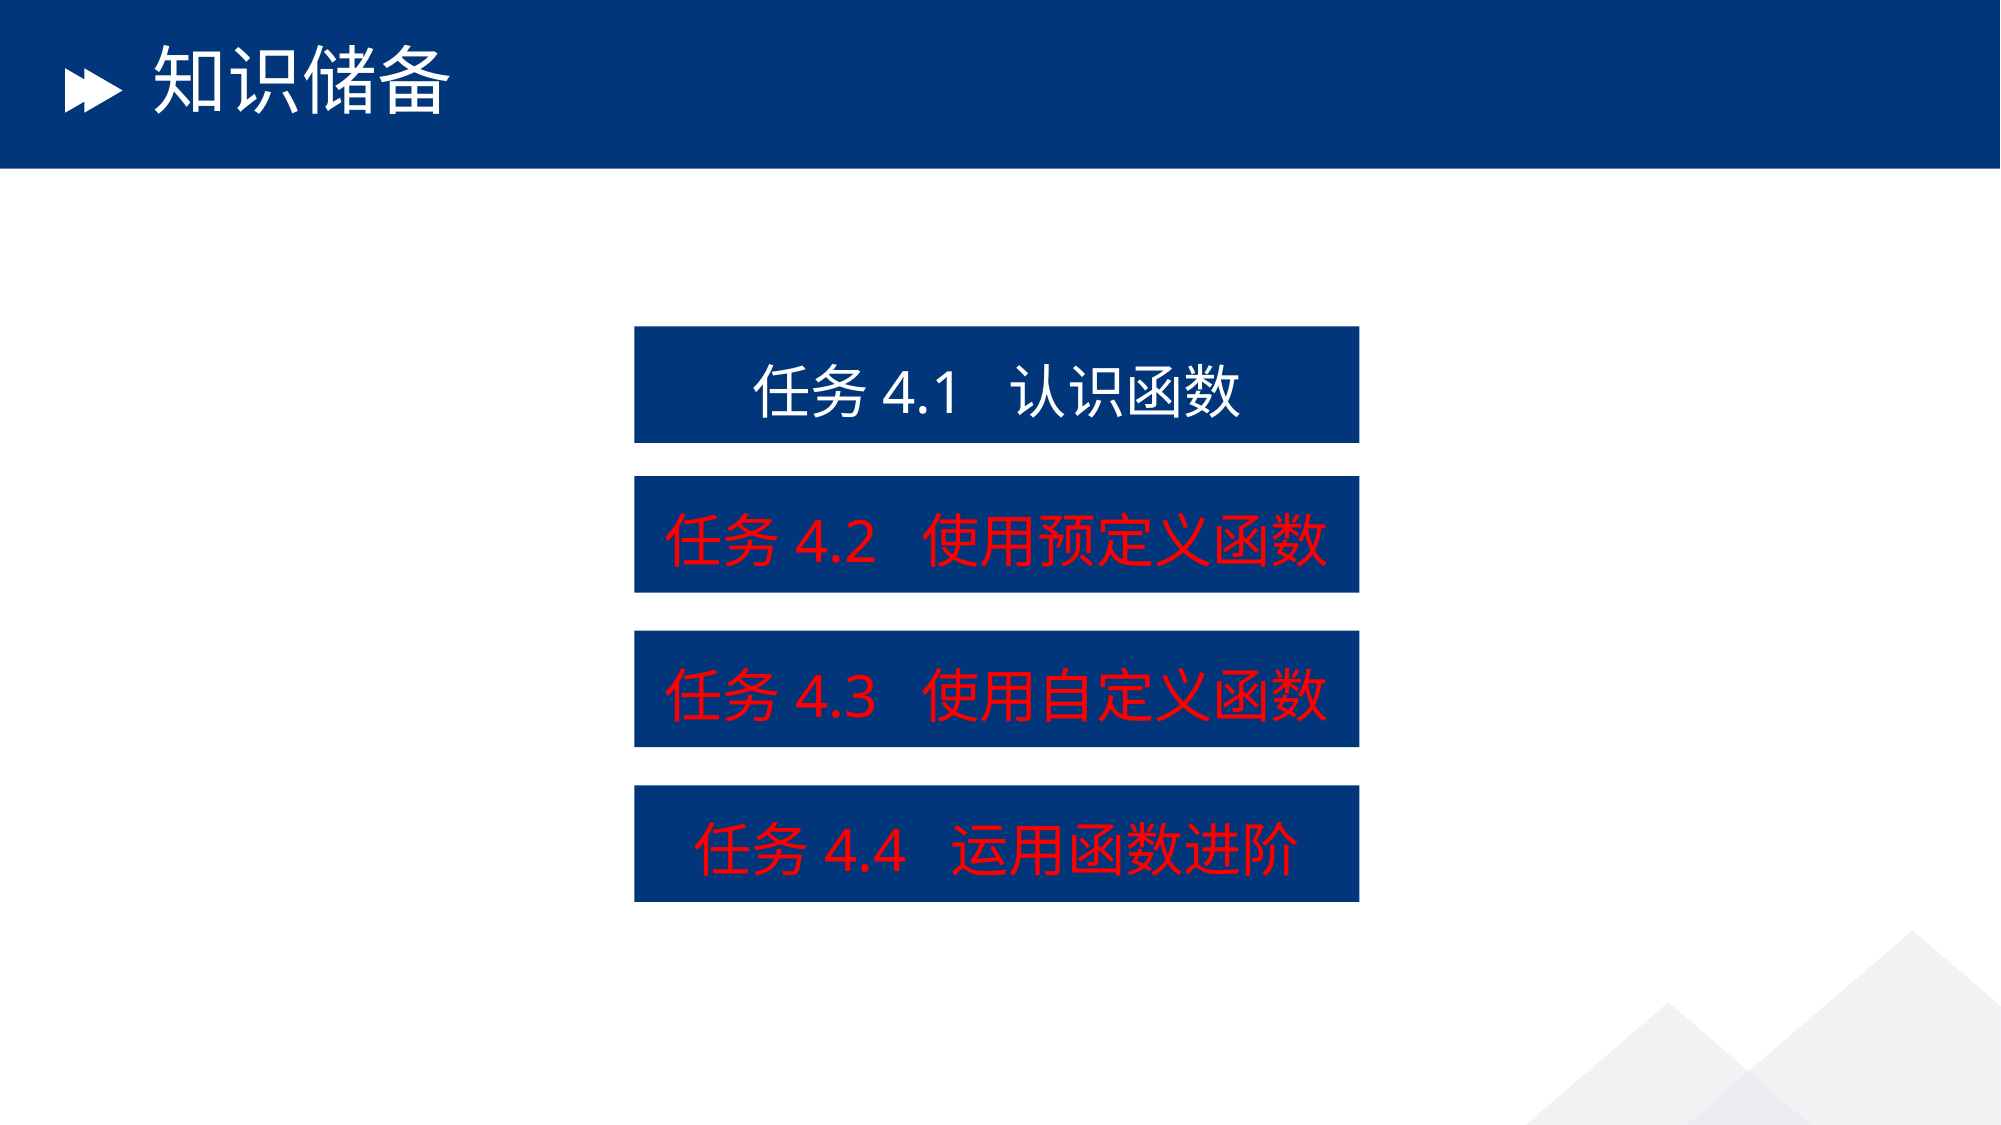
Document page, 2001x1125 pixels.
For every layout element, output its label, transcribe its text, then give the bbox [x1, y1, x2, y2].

text_box 任务4.2 使用预定义函数 [634, 476, 1360, 593]
list 任务4.1 认识函数 [634, 326, 1360, 443]
title 知识储备 [137, 42, 1124, 127]
text_box 任务4.4 运用函数进阶 [634, 785, 1360, 902]
text_box 任务4.3 使用自定义函数 [634, 630, 1360, 748]
